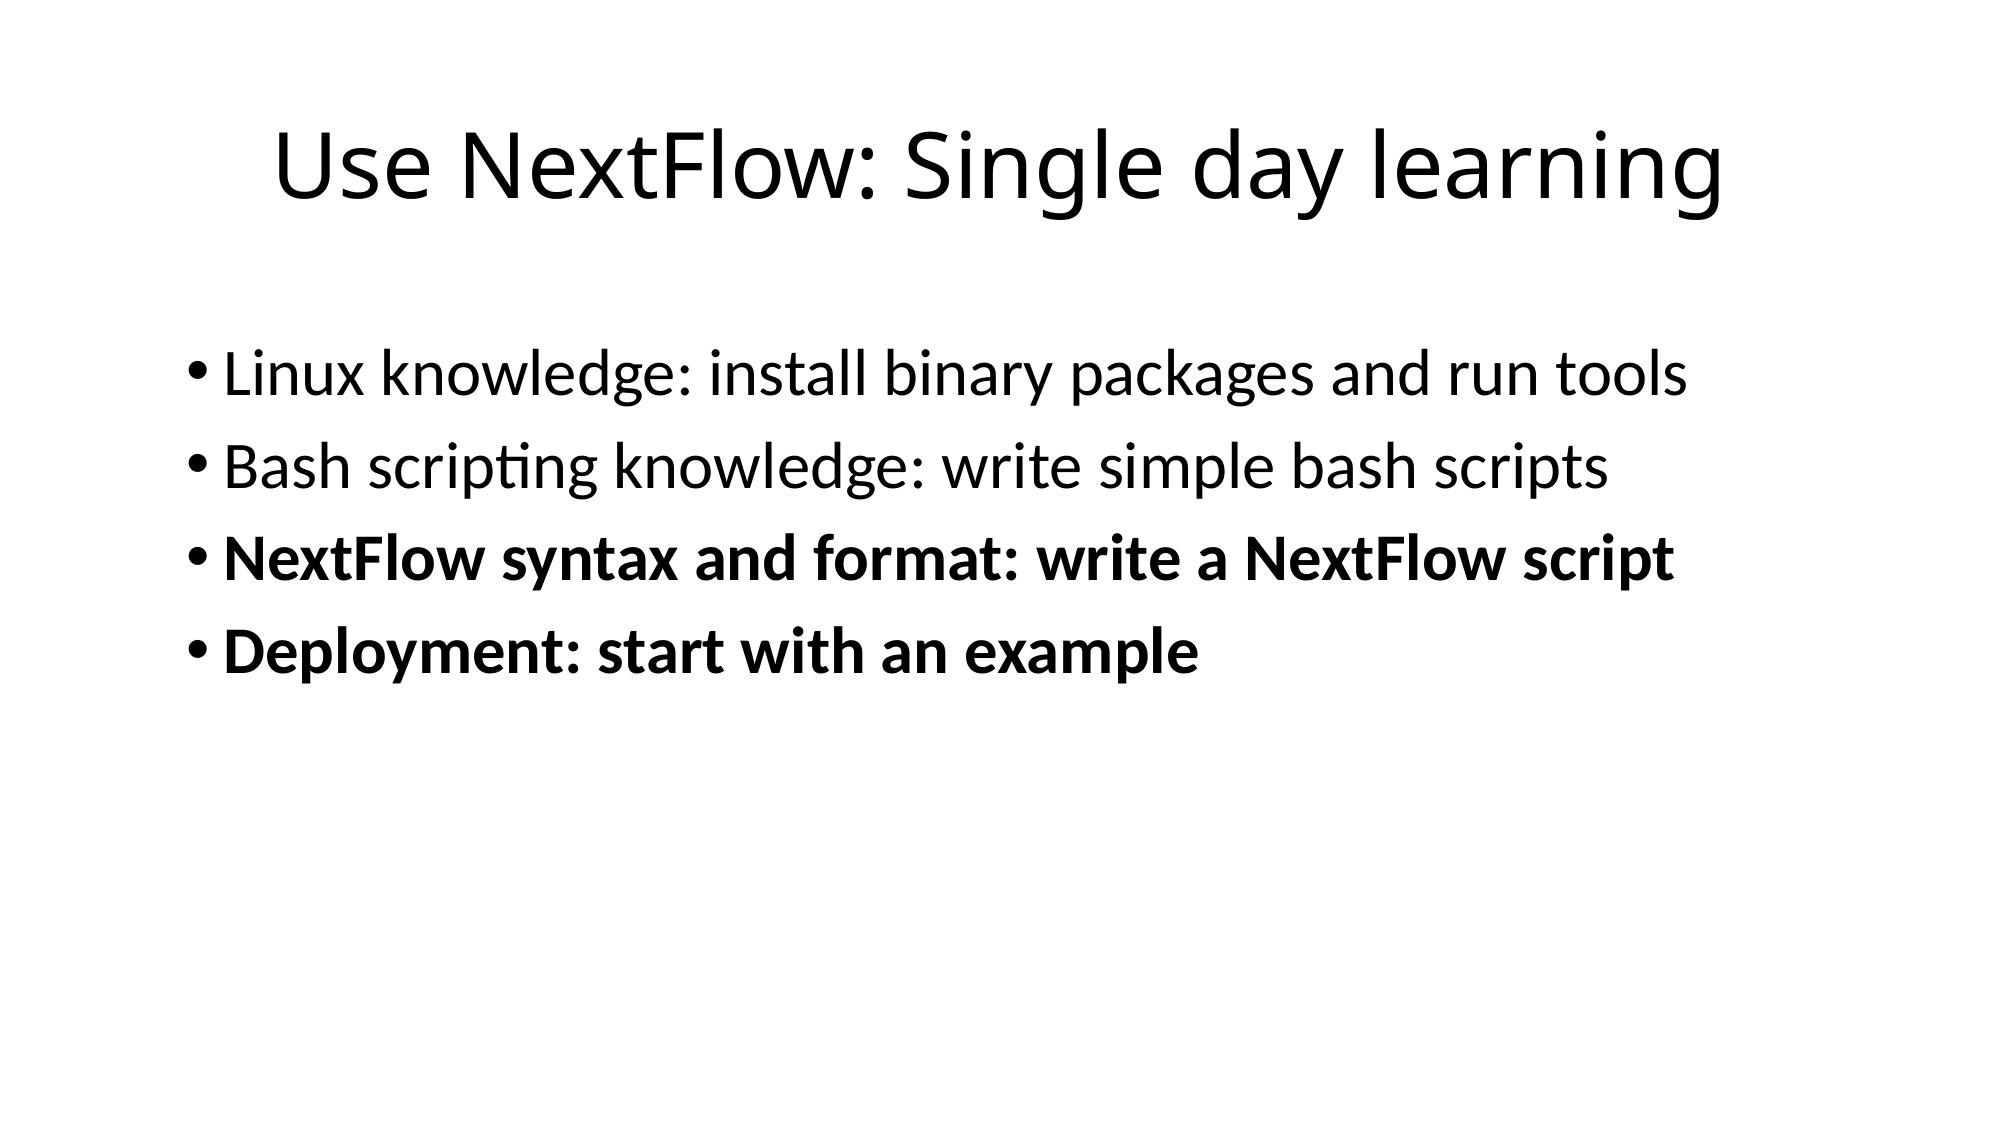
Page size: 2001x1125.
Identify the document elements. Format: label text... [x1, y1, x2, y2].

title Use NextFlow: Single day learning [137, 59, 1863, 278]
list Linux knowledge: install binary packages and run tools Bash scripting knowledge: write simple bash scripts NextFlow syntax and format: write a NextFlow script Deployment: start with an example [171, 329, 1896, 720]
